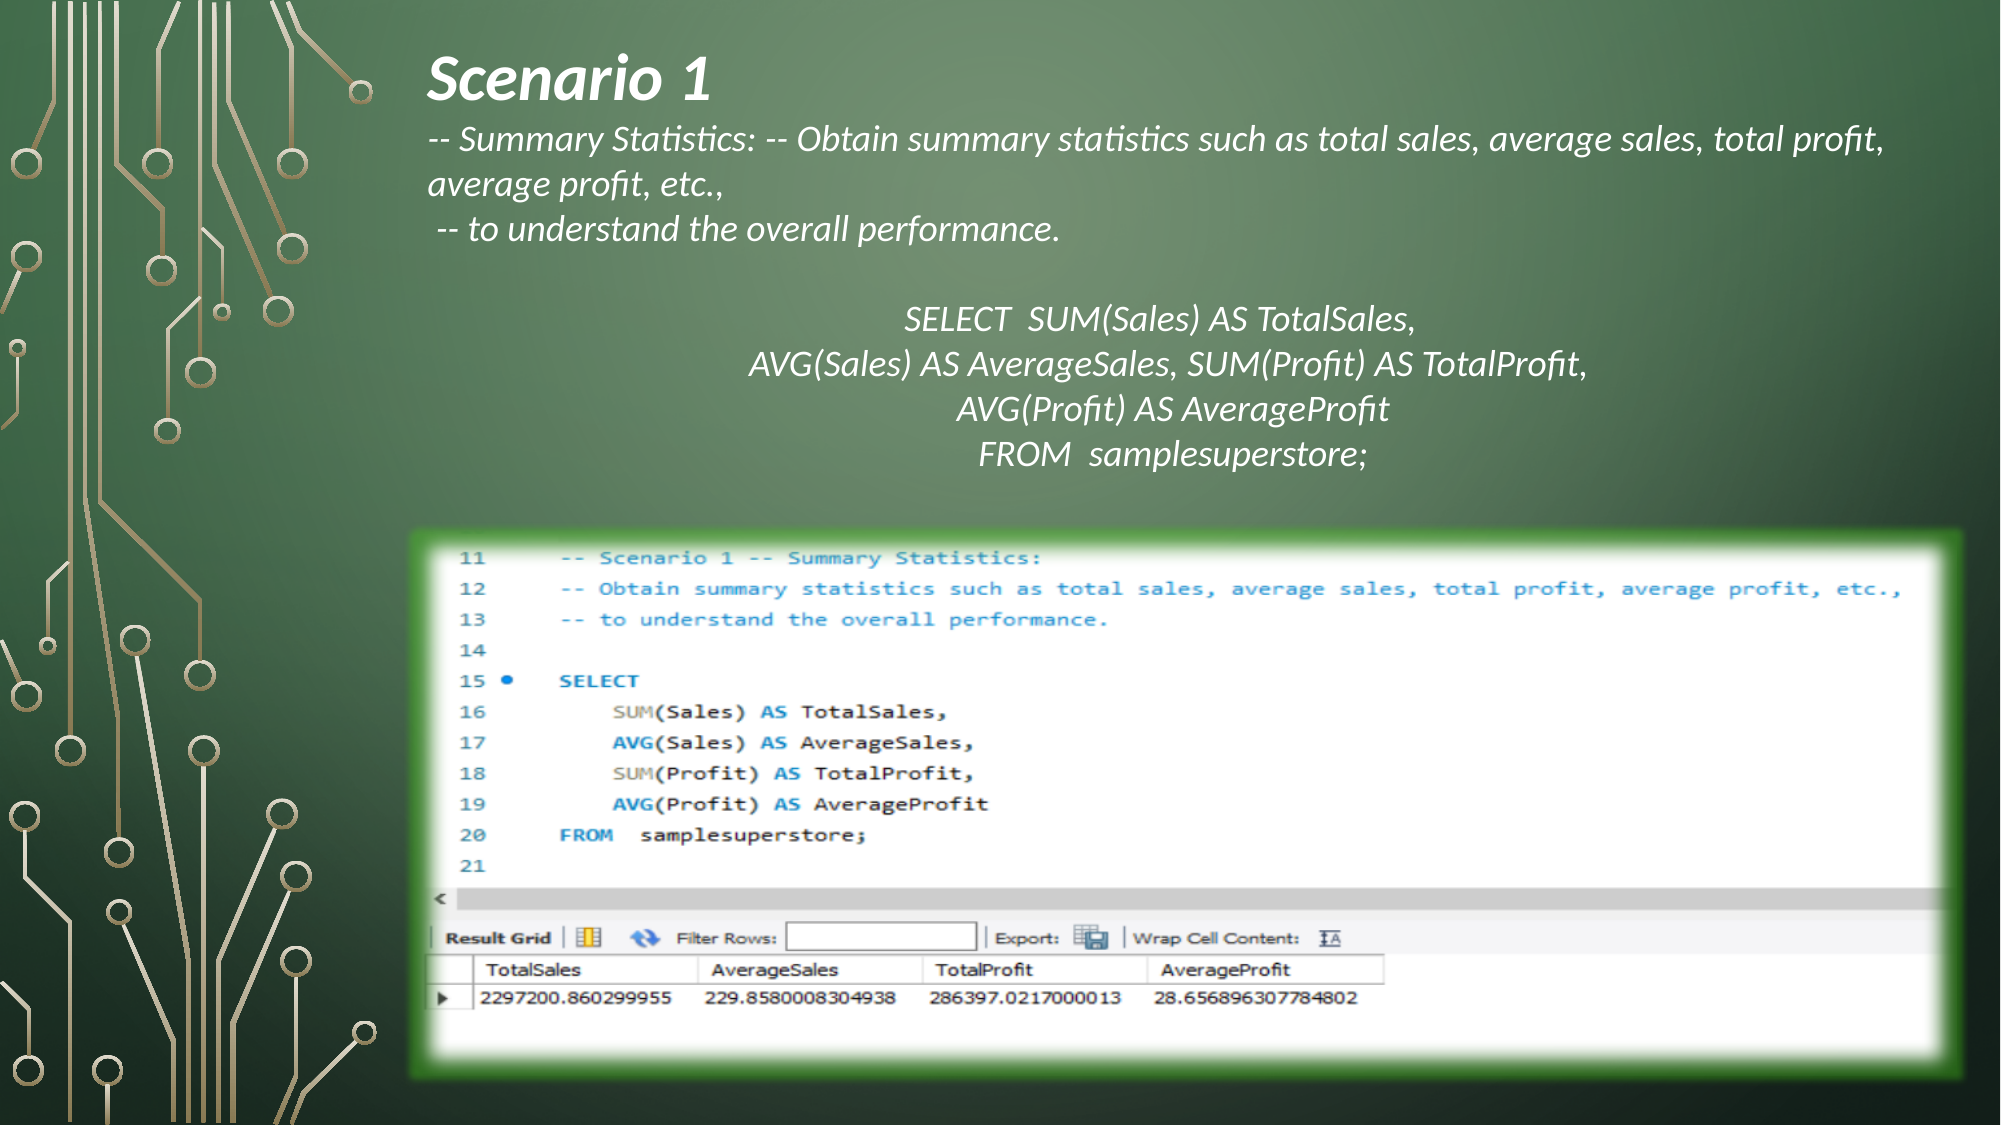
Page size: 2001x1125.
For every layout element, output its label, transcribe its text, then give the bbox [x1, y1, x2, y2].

picture [412, 530, 1958, 1076]
text_box Scenario 1 -- Summary Statistics: -- Obtain summary statistics such as total sales, average sales, total profit, average profit, etc., -- to understand the overall performance. SELECT SUM(Sales) AS TotalSales, AVG(Sales) AS AverageSales, SUM(Profit) AS TotalProfit, AVG(Profit) AS AverageProfit FROM samplesuperstore; [413, 26, 1934, 482]
